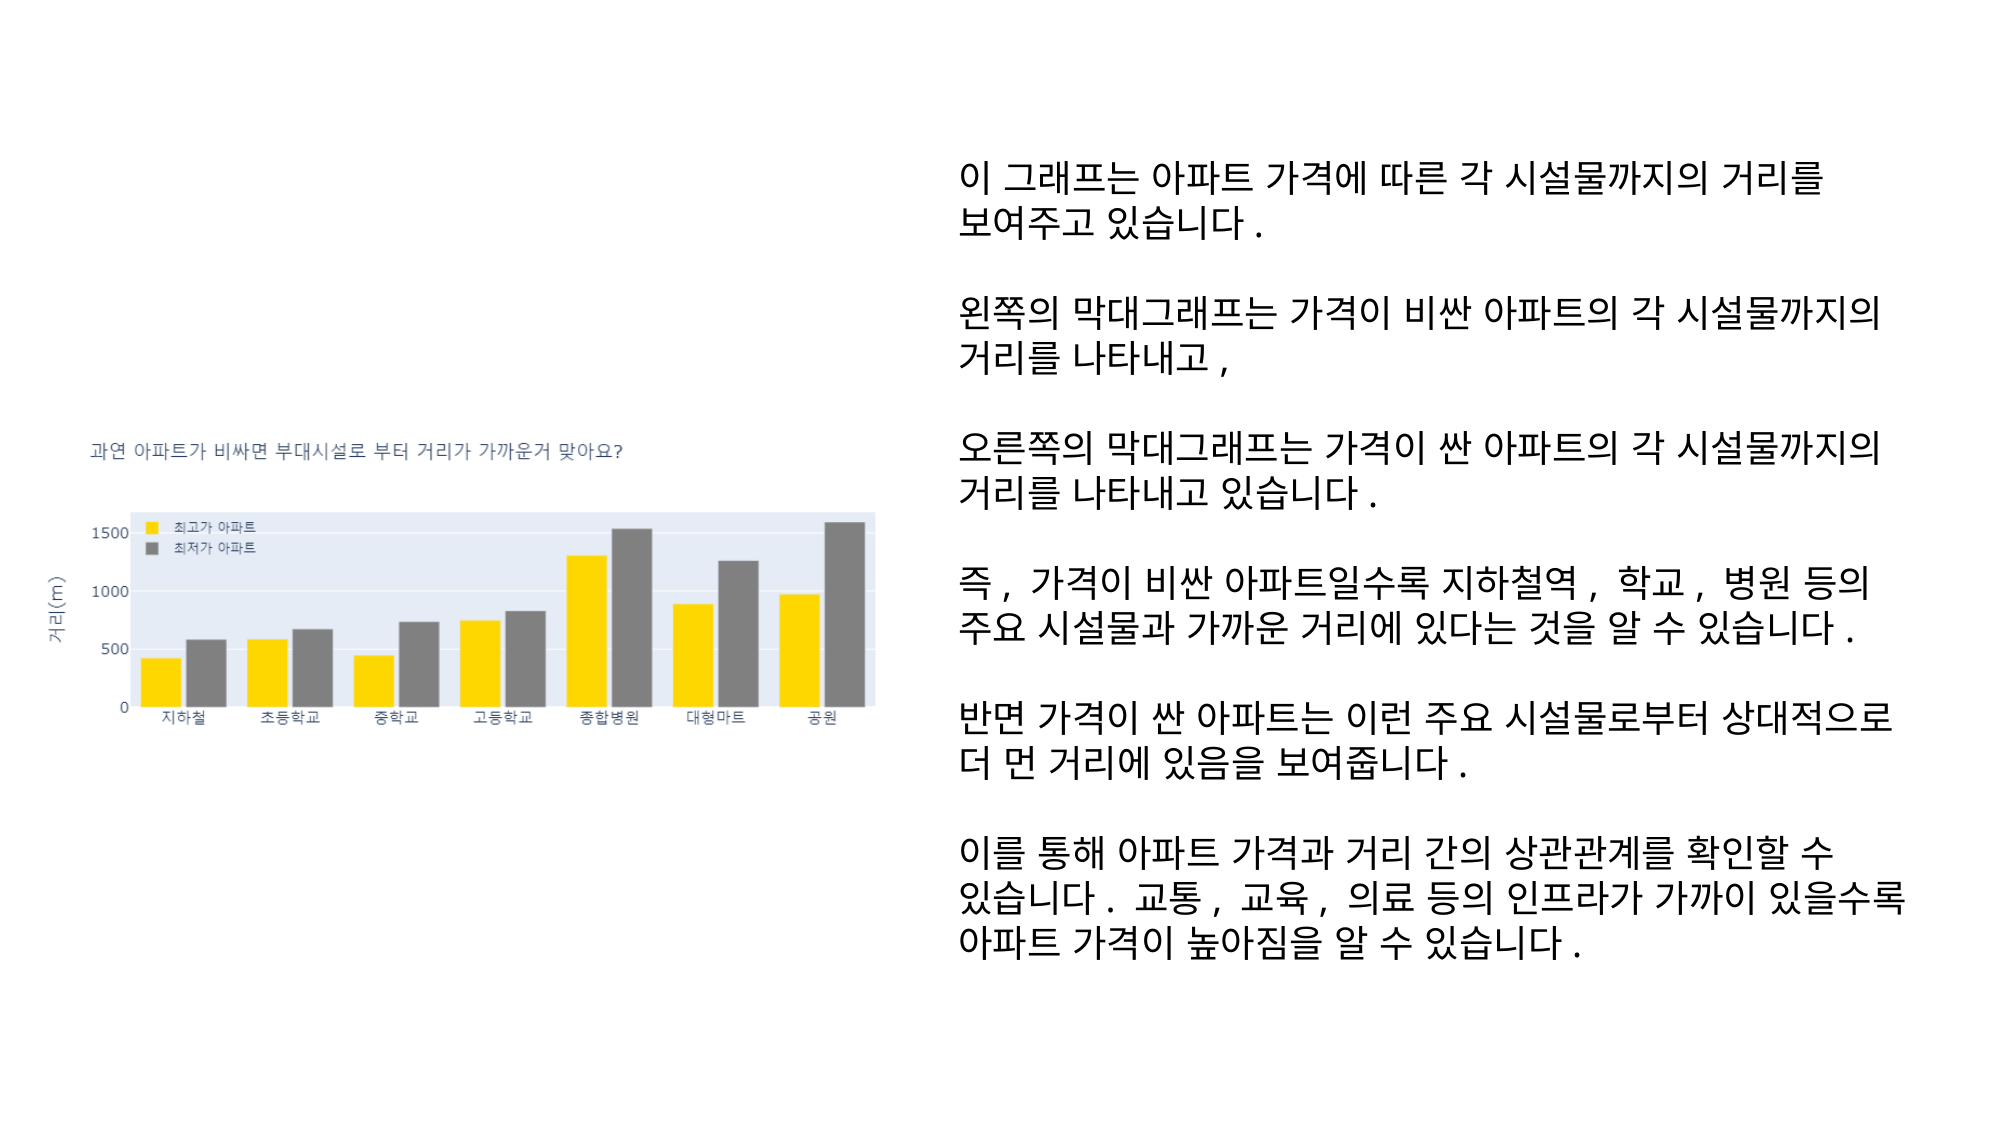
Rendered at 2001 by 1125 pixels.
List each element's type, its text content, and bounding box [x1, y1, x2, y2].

text_box 이 그래프는 아파트 가격에 따른 각 시설물까지의 거리를 보여주고 있습니다. 왼쪽의 막대그래프는 가격이 비싼 아파트의 각 시설물까지의 거리를 나타내고, 오른쪽의 막대그래프는 가격이 싼 아파트의 각 시설물까지의 거리를 나타내고 있습니다. 즉, 가격이 비싼 아파트일수록 지하철역, 학교, 병원 등의 주요 시설물과 가까운 거리에 있다는 것을 알 수 있습니다. 반면 가격이 싼 아파트는 이런 주요 시설물로부터 상대적으로 더 먼 거리에 있음을 보여줍니다. 이를 통해 아파트 가격과 거리 간의 상관관계를 확인할 수 있습니다. 교통, 교육, 의료 등의 인프라가 가까이 있을수록 아파트 가격이 높아짐을 알 수 있습니다. [943, 147, 1944, 973]
picture [44, 404, 962, 794]
